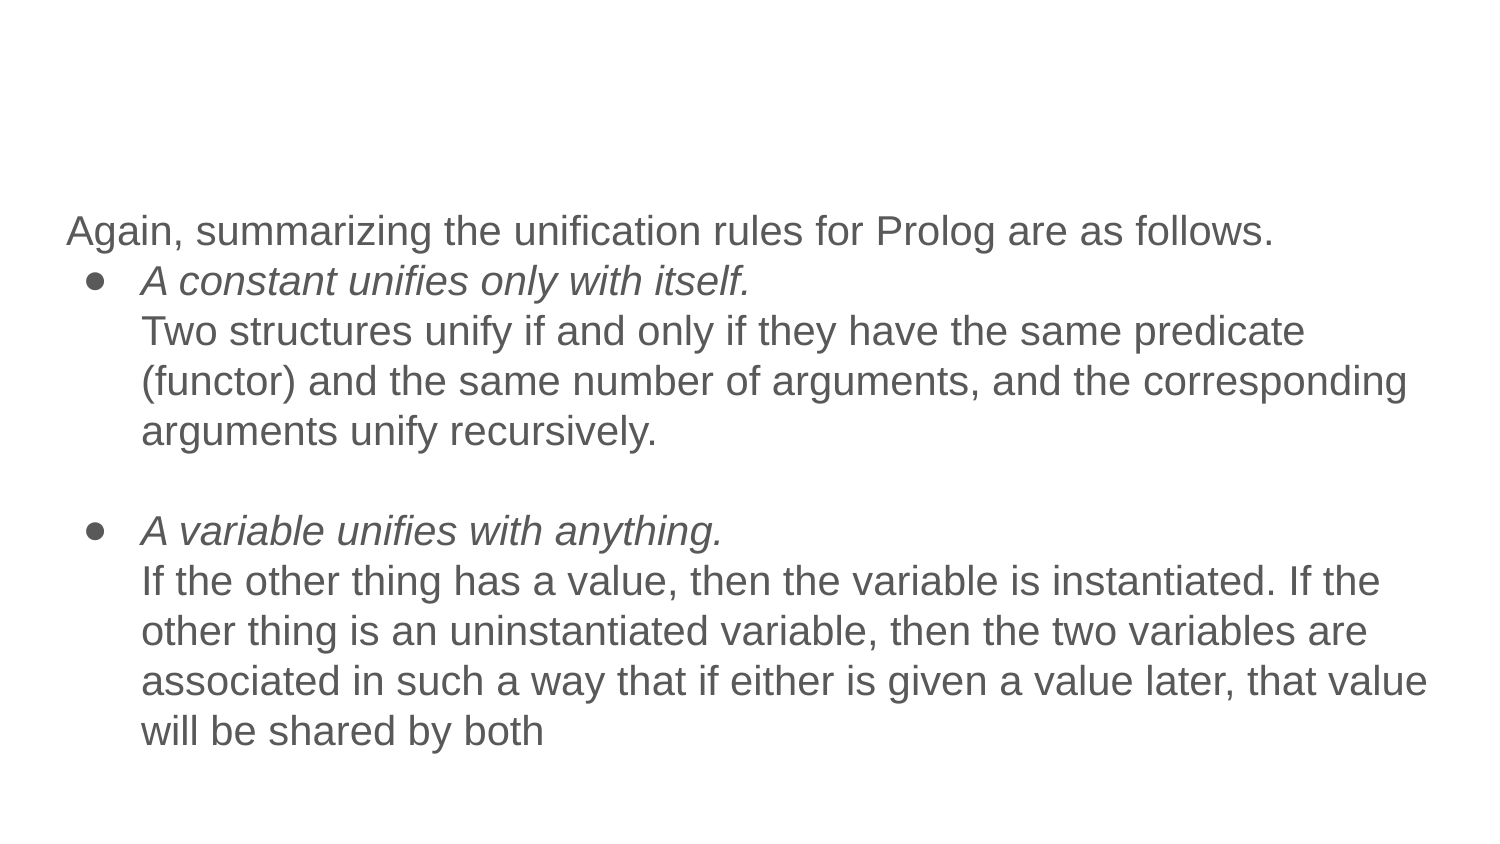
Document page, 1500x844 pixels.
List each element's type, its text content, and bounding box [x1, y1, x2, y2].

list Again, summarizing the uniﬁcation rules for Prolog are as follows. A constant uniﬁes only with itself. Two structures unify if and only if they have the same predicate (functor) and the same number of arguments, and the corresponding arguments unify recursively. A variable uniﬁes with anything. If the other thing has a value, then the variable is instantiated. If the other thing is an uninstantiated variable, then the two variables are associated in such a way that if either is given a value later, that value will be shared by both [51, 189, 1449, 750]
